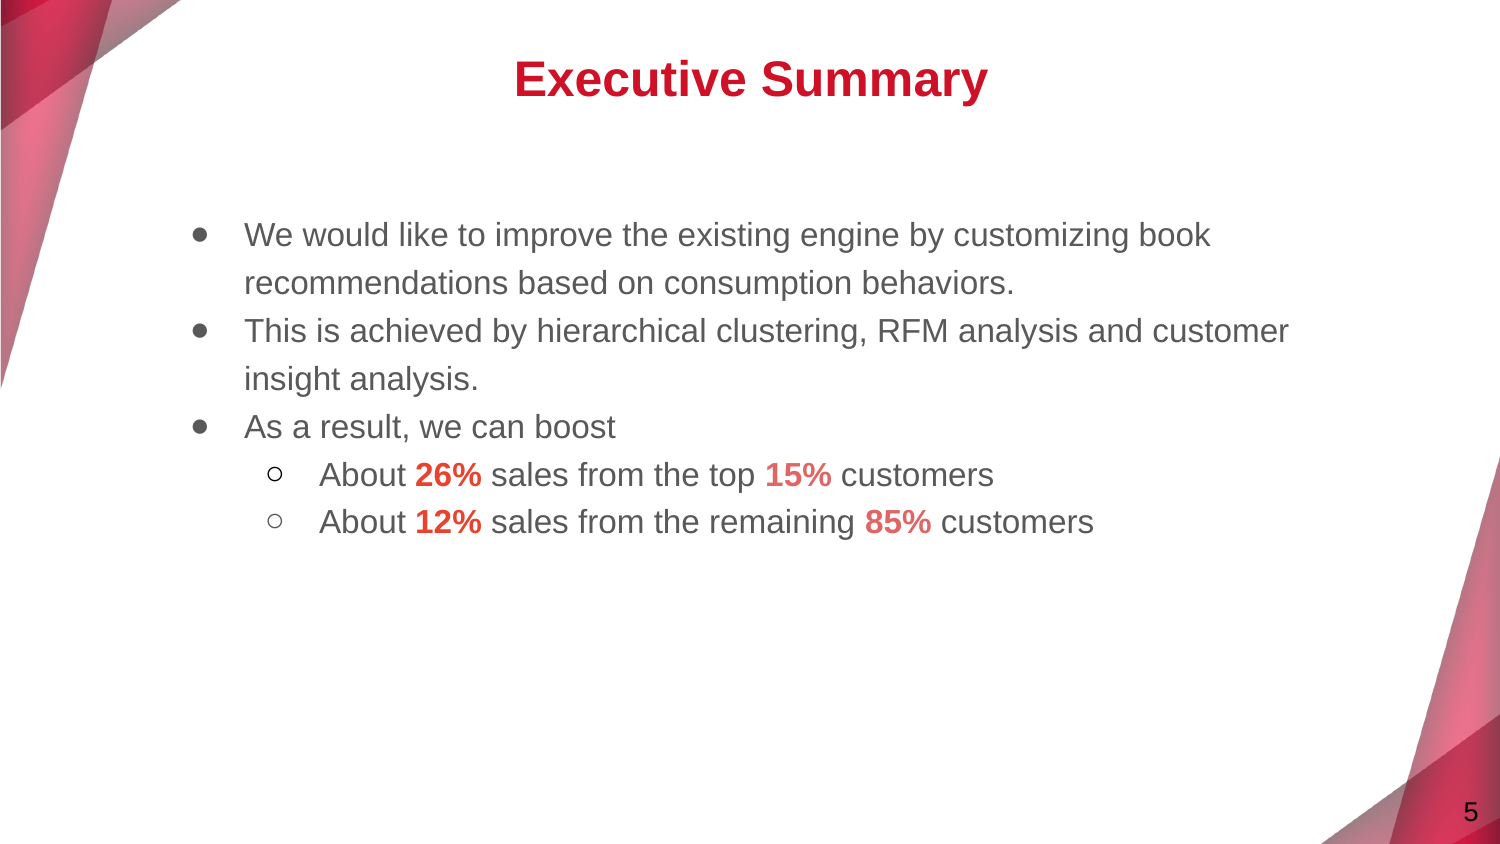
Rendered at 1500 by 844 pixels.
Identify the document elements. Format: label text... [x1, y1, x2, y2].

picture [1273, 455, 1499, 844]
picture [1, 0, 227, 390]
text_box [408, 40, 1095, 114]
text_box We would like to improve the existing engine by customizing book recommendations based on consumption behaviors. This is achieved by hierarchical clustering, RFM analysis and customer insight analysis. As a result, we can boost About 26% sales from the top 15% customers About 12% sales from the remaining 85% customers [157, 159, 1344, 782]
slide_number ‹#› [1403, 779, 1494, 844]
